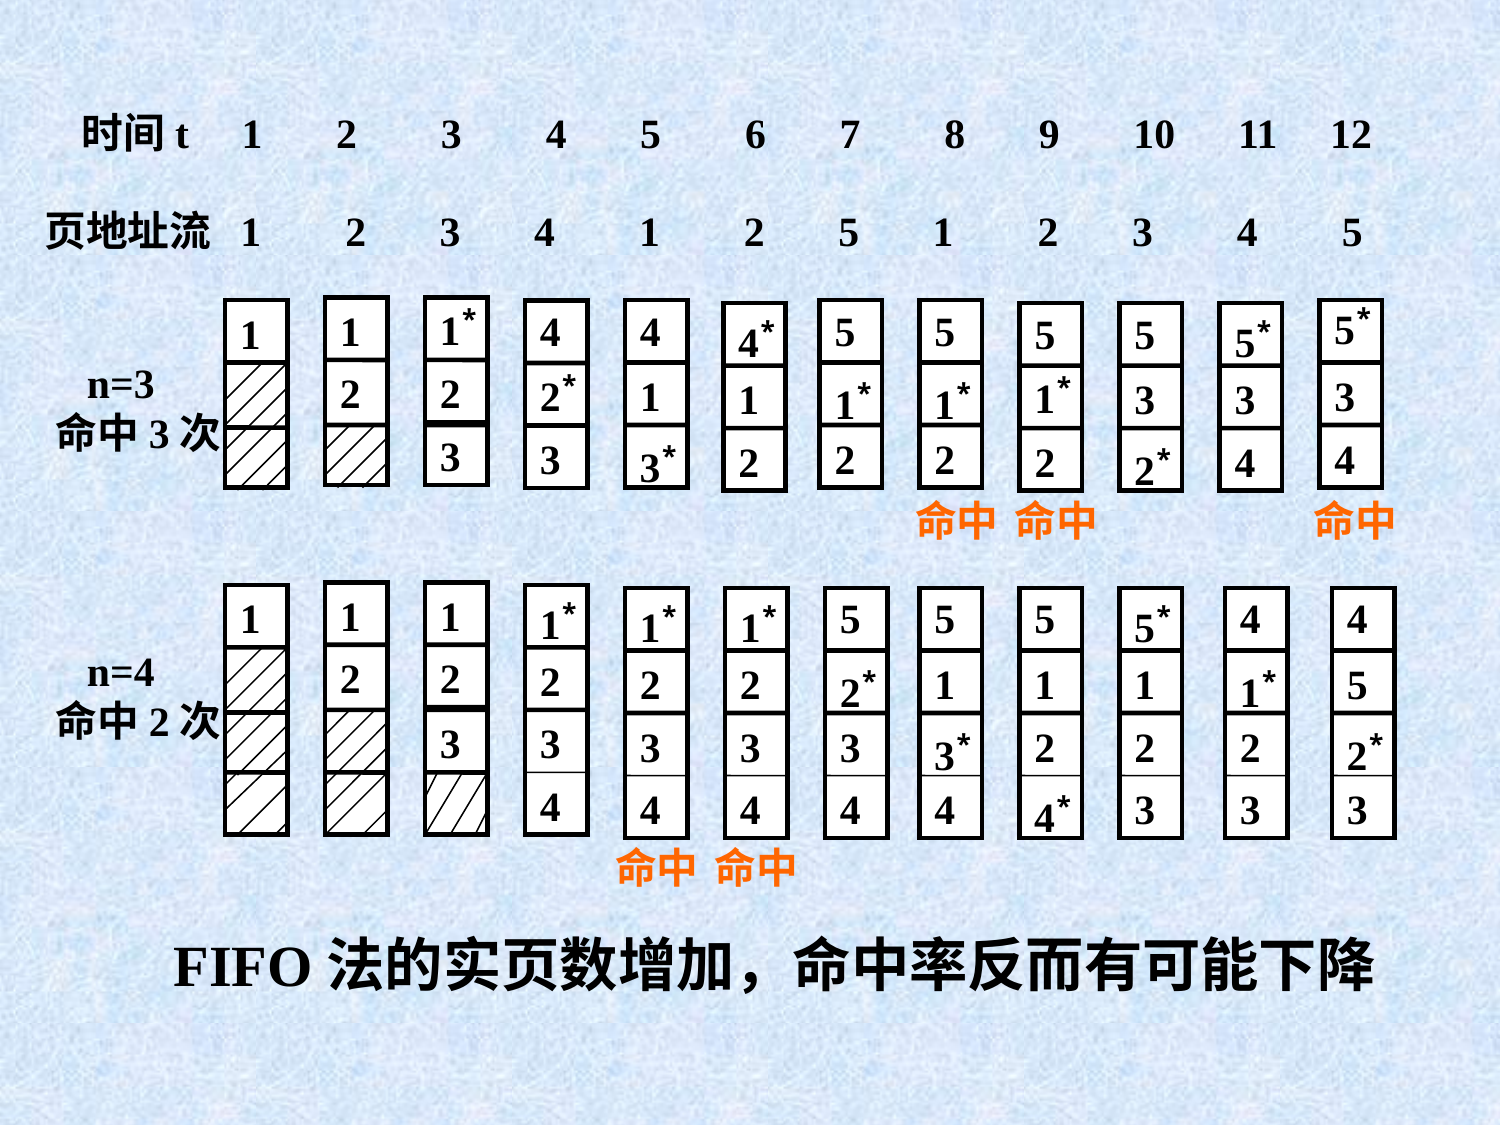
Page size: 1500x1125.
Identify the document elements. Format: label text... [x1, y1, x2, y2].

picture [0, 0, 1500, 1125]
text_box [1383, 788, 1395, 838]
text_box 2 [725, 650, 776, 713]
text_box 1 [919, 650, 971, 712]
text_box [224, 428, 288, 488]
text_box 3* [624, 424, 693, 500]
text_box 4 [625, 296, 676, 362]
text_box [576, 657, 588, 709]
text_box 1* [624, 584, 693, 660]
text_box [1371, 426, 1382, 487]
text_box 2 [425, 359, 476, 422]
text_box [424, 773, 488, 835]
text_box 3* [919, 712, 988, 788]
text_box 3 [725, 713, 776, 775]
text_box [1271, 375, 1283, 428]
text_box [324, 710, 388, 772]
text_box 1 [325, 297, 376, 359]
text_box [1276, 726, 1288, 775]
text_box 5 [1019, 584, 1071, 650]
text_box 2 [425, 644, 476, 709]
text_box 2 [325, 359, 376, 425]
text_box [775, 429, 786, 491]
text_box [971, 788, 982, 838]
text_box 5* [1119, 584, 1188, 660]
text_box 5 [919, 296, 971, 362]
text_box 2 [819, 425, 871, 490]
text_box [576, 773, 588, 835]
text_box 2 [1019, 713, 1071, 775]
text_box [476, 645, 488, 707]
text_box 3 [625, 713, 676, 775]
text_box 5 [819, 296, 871, 362]
text_box [676, 714, 688, 775]
text_box [476, 426, 488, 485]
text_box 页地址流 1 2 3 4 1 2 5 1 2 3 4 5 [29, 197, 1379, 263]
text_box 3 [1319, 362, 1371, 425]
text_box [476, 363, 488, 422]
text_box 3 [525, 425, 576, 491]
text_box [971, 651, 982, 712]
text_box [871, 299, 883, 362]
text_box [1071, 303, 1083, 356]
text_box [1371, 363, 1382, 425]
text_box 2 [1225, 713, 1276, 775]
text_box 1 [225, 299, 276, 365]
text_box [237, 648, 288, 712]
text_box [1171, 366, 1182, 428]
text_box [775, 375, 786, 428]
text_box 命中 [700, 834, 814, 900]
text_box 1* [919, 362, 988, 438]
text_box 2* [1331, 712, 1400, 788]
text_box [676, 776, 688, 838]
text_box 4 [1332, 584, 1383, 650]
text_box 3 [525, 709, 576, 772]
text_box 2 [1119, 713, 1171, 775]
text_box [376, 297, 388, 359]
text_box [776, 776, 788, 838]
text_box 4 [1219, 428, 1271, 493]
text_box [871, 438, 883, 488]
text_box 4 [725, 775, 776, 841]
text_box [576, 429, 588, 488]
text_box 1 [325, 582, 376, 644]
text_box [576, 300, 588, 353]
text_box 1 [425, 582, 476, 644]
text_box [776, 660, 788, 713]
text_box [1171, 303, 1182, 365]
text_box 4* [723, 299, 792, 375]
text_box [676, 363, 688, 424]
text_box 命中 [600, 834, 700, 900]
text_box 2* [524, 353, 593, 429]
text_box [971, 588, 982, 650]
text_box 2 [723, 428, 775, 493]
text_box [676, 299, 688, 362]
text_box [276, 584, 288, 647]
text_box 2 [325, 644, 376, 710]
text_box [1383, 588, 1395, 650]
text_box 3 [1119, 775, 1171, 841]
text_box [576, 710, 588, 772]
text_box [1071, 588, 1082, 650]
text_box 5 [1332, 650, 1383, 712]
text_box 3 [425, 422, 476, 488]
text_box 5* [1319, 287, 1388, 363]
text_box [1383, 651, 1395, 712]
text_box 1* [1019, 356, 1088, 431]
text_box 5 [825, 584, 876, 650]
text_box [1276, 588, 1288, 650]
text_box 4 [825, 775, 876, 841]
text_box [1276, 776, 1288, 838]
text_box 3 [1332, 775, 1383, 841]
text_box 1* [424, 287, 493, 363]
text_box [376, 582, 388, 644]
text_box 4 [1319, 425, 1371, 487]
text_box [237, 363, 288, 427]
text_box 1 [225, 584, 276, 650]
text_box [971, 299, 982, 362]
text_box [1171, 714, 1182, 775]
text_box 1* [524, 581, 593, 657]
text_box [1171, 660, 1182, 713]
text_box [324, 773, 388, 835]
text_box [224, 713, 288, 835]
text_box 5 [1119, 299, 1171, 365]
text_box 1 [723, 365, 775, 428]
text_box 2 [919, 425, 971, 487]
text_box 4 [919, 775, 971, 841]
text_box [1071, 431, 1083, 487]
text_box [971, 438, 982, 487]
text_box 3 [1119, 365, 1171, 428]
text_box 命中 [1298, 487, 1412, 553]
text_box 2* [1119, 428, 1188, 503]
text_box 1* [724, 584, 793, 660]
text_box [276, 299, 288, 362]
text_box 4* [1019, 775, 1088, 851]
text_box [876, 726, 888, 775]
text_box [376, 360, 388, 425]
text_box 2 [525, 647, 576, 709]
text_box 3 [425, 709, 476, 775]
text_box 1 [1019, 650, 1071, 713]
text_box 3 [825, 713, 876, 775]
text_box 4 [525, 297, 576, 353]
text_box FIFO法的实页数增加，命中率反而有可能下降 [159, 921, 1391, 1006]
text_box 4 [625, 775, 676, 841]
text_box [776, 714, 788, 775]
text_box n=3 命中3次 [40, 349, 237, 465]
text_box [1271, 429, 1283, 491]
text_box 1 [1119, 650, 1171, 713]
text_box [676, 660, 688, 713]
text_box 2* [824, 650, 893, 726]
text_box 命中 [900, 487, 1000, 553]
text_box [1071, 651, 1082, 713]
text_box 4 [525, 772, 576, 838]
text_box 5* [1219, 299, 1288, 375]
text_box 2 [1019, 428, 1071, 487]
text_box [1171, 776, 1182, 838]
text_box 时间t 1 2 3 4 5 6 7 8 9 10 11 12 [66, 99, 1388, 165]
text_box n=4 命中2次 [40, 637, 237, 753]
text_box 5 [1019, 299, 1071, 356]
text_box [876, 776, 888, 838]
text_box 1 [625, 362, 676, 424]
text_box [476, 582, 488, 644]
text_box 3 [1219, 365, 1271, 428]
text_box [876, 588, 888, 650]
text_box 5 [919, 584, 971, 650]
text_box 3 [1225, 775, 1276, 841]
text_box [376, 645, 388, 709]
text_box 命中 [1000, 487, 1114, 553]
text_box 1* [819, 362, 888, 438]
text_box 2 [625, 650, 676, 713]
text_box [476, 710, 488, 772]
text_box 4 [1225, 584, 1276, 650]
text_box [1071, 714, 1082, 775]
text_box [324, 425, 388, 485]
text_box 1* [1224, 650, 1293, 726]
